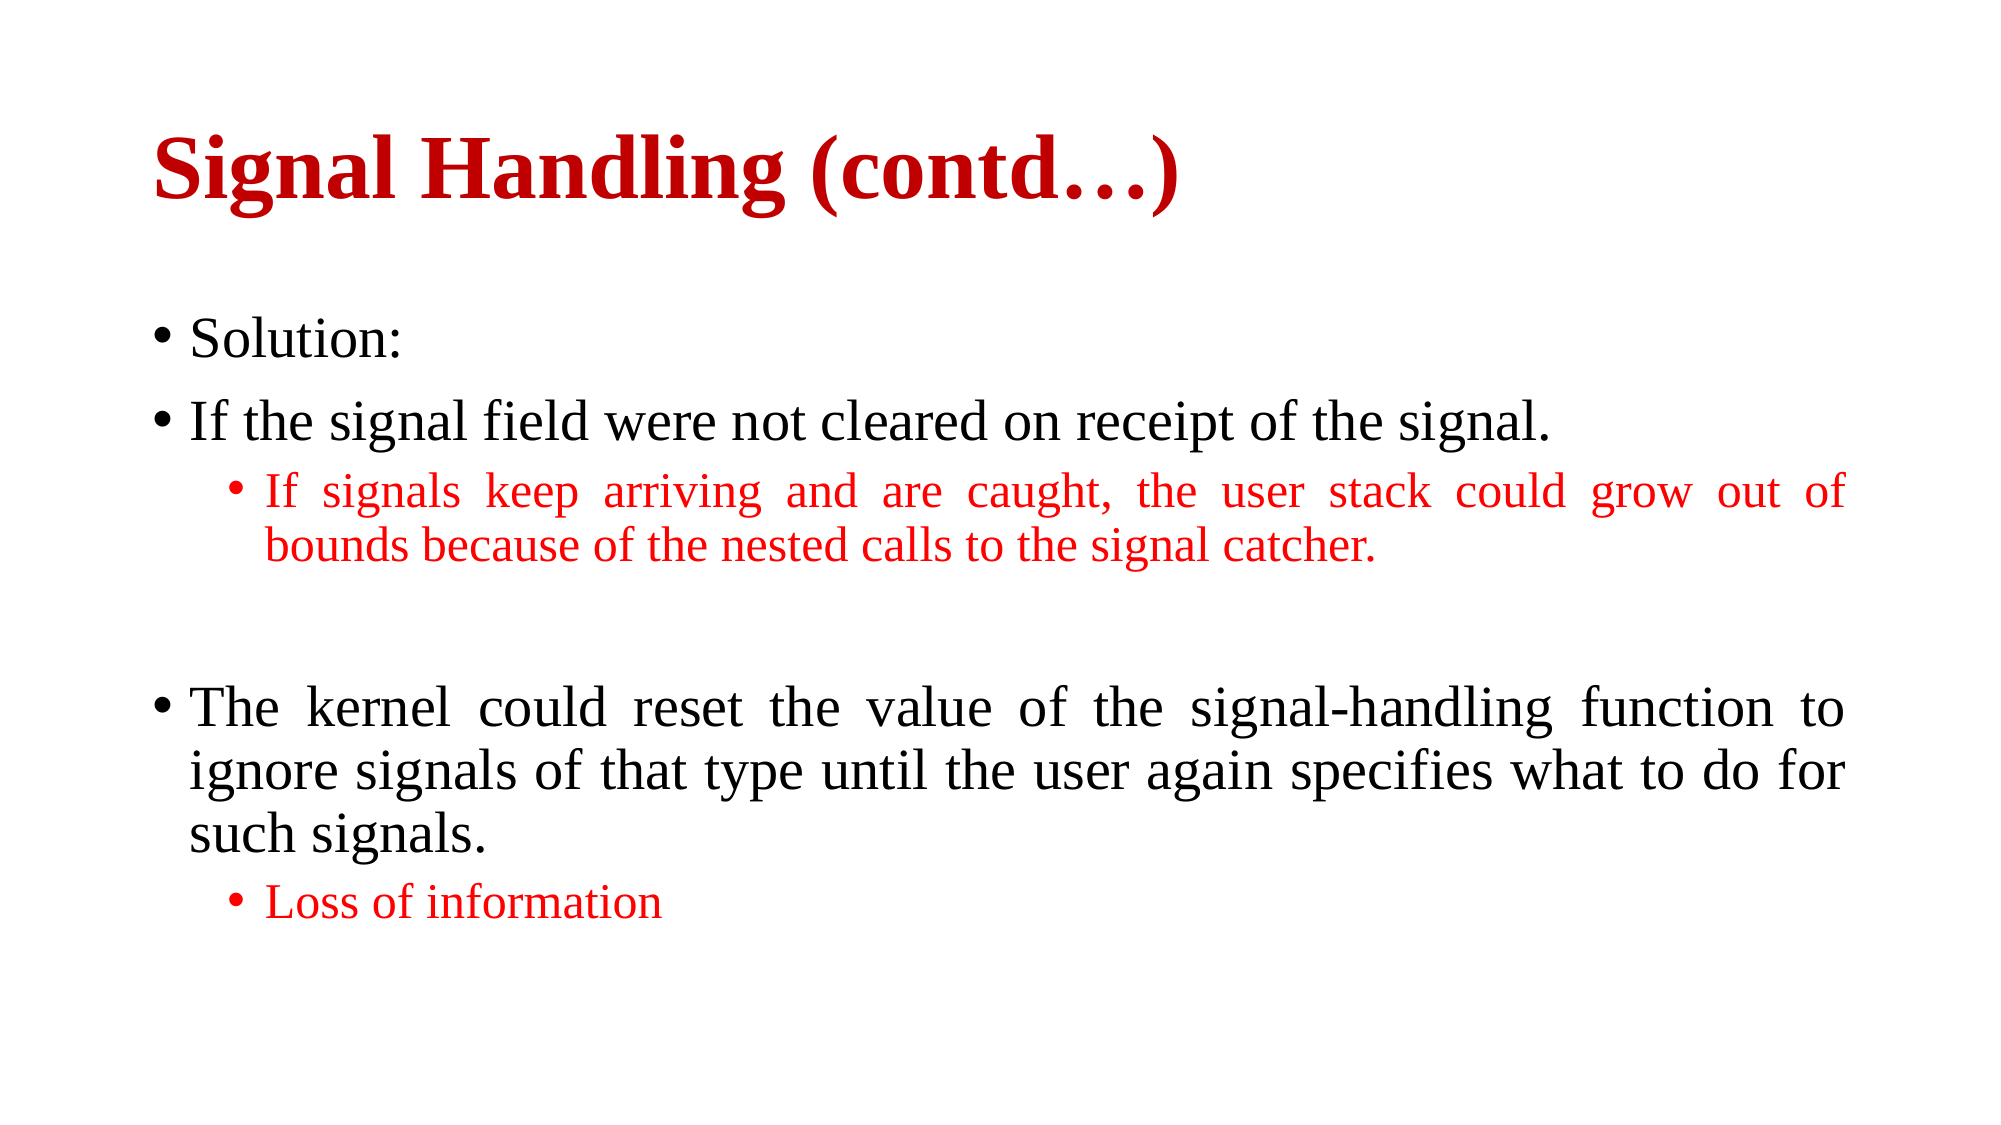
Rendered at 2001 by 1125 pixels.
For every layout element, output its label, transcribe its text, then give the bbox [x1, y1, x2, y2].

list Solution: If the signal field were not cleared on receipt of the signal. If signals keep arriving and are caught, the user stack could grow out of bounds because of the nested calls to the signal catcher. The kernel could reset the value of the signal-handling function to ignore signals of that type until the user again specifies what to do for such signals. Loss of information [137, 299, 1863, 1014]
title Signal Handling (contd…) [137, 59, 1863, 278]
